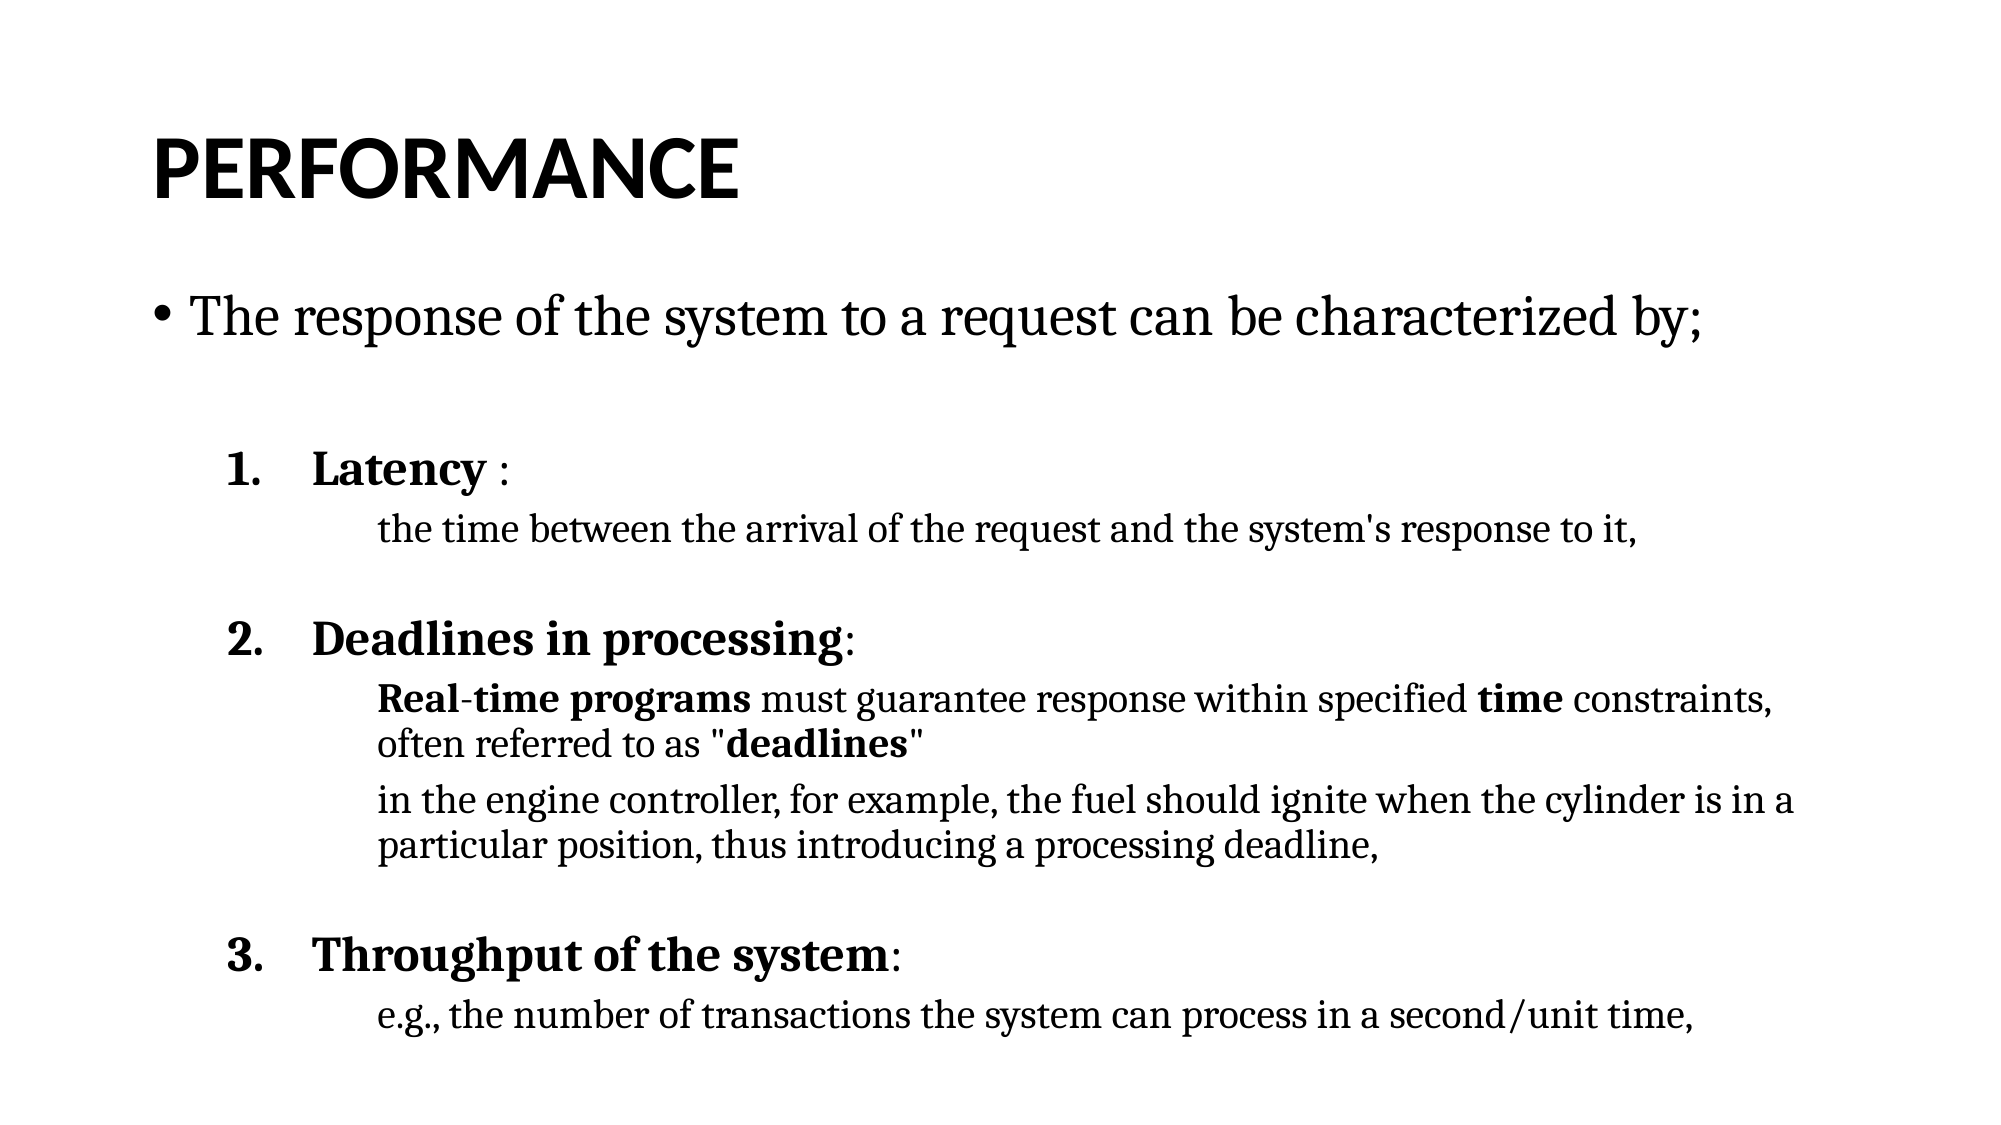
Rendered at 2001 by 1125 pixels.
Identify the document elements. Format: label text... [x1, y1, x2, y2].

list The response of the system to a request can be characterized by; Latency : the time between the arrival of the request and the system's response to it, Deadlines in processing: Real-time programs must guarantee response within specified time constraints, often referred to as "deadlines" in the engine controller, for example, the fuel should ignite when the cylinder is in a particular position, thus introducing a processing deadline, Throughput of the system: e.g., the number of transactions the system can process in a second/unit time, [137, 277, 1863, 1081]
title PERFORMANCE [137, 59, 1863, 277]
